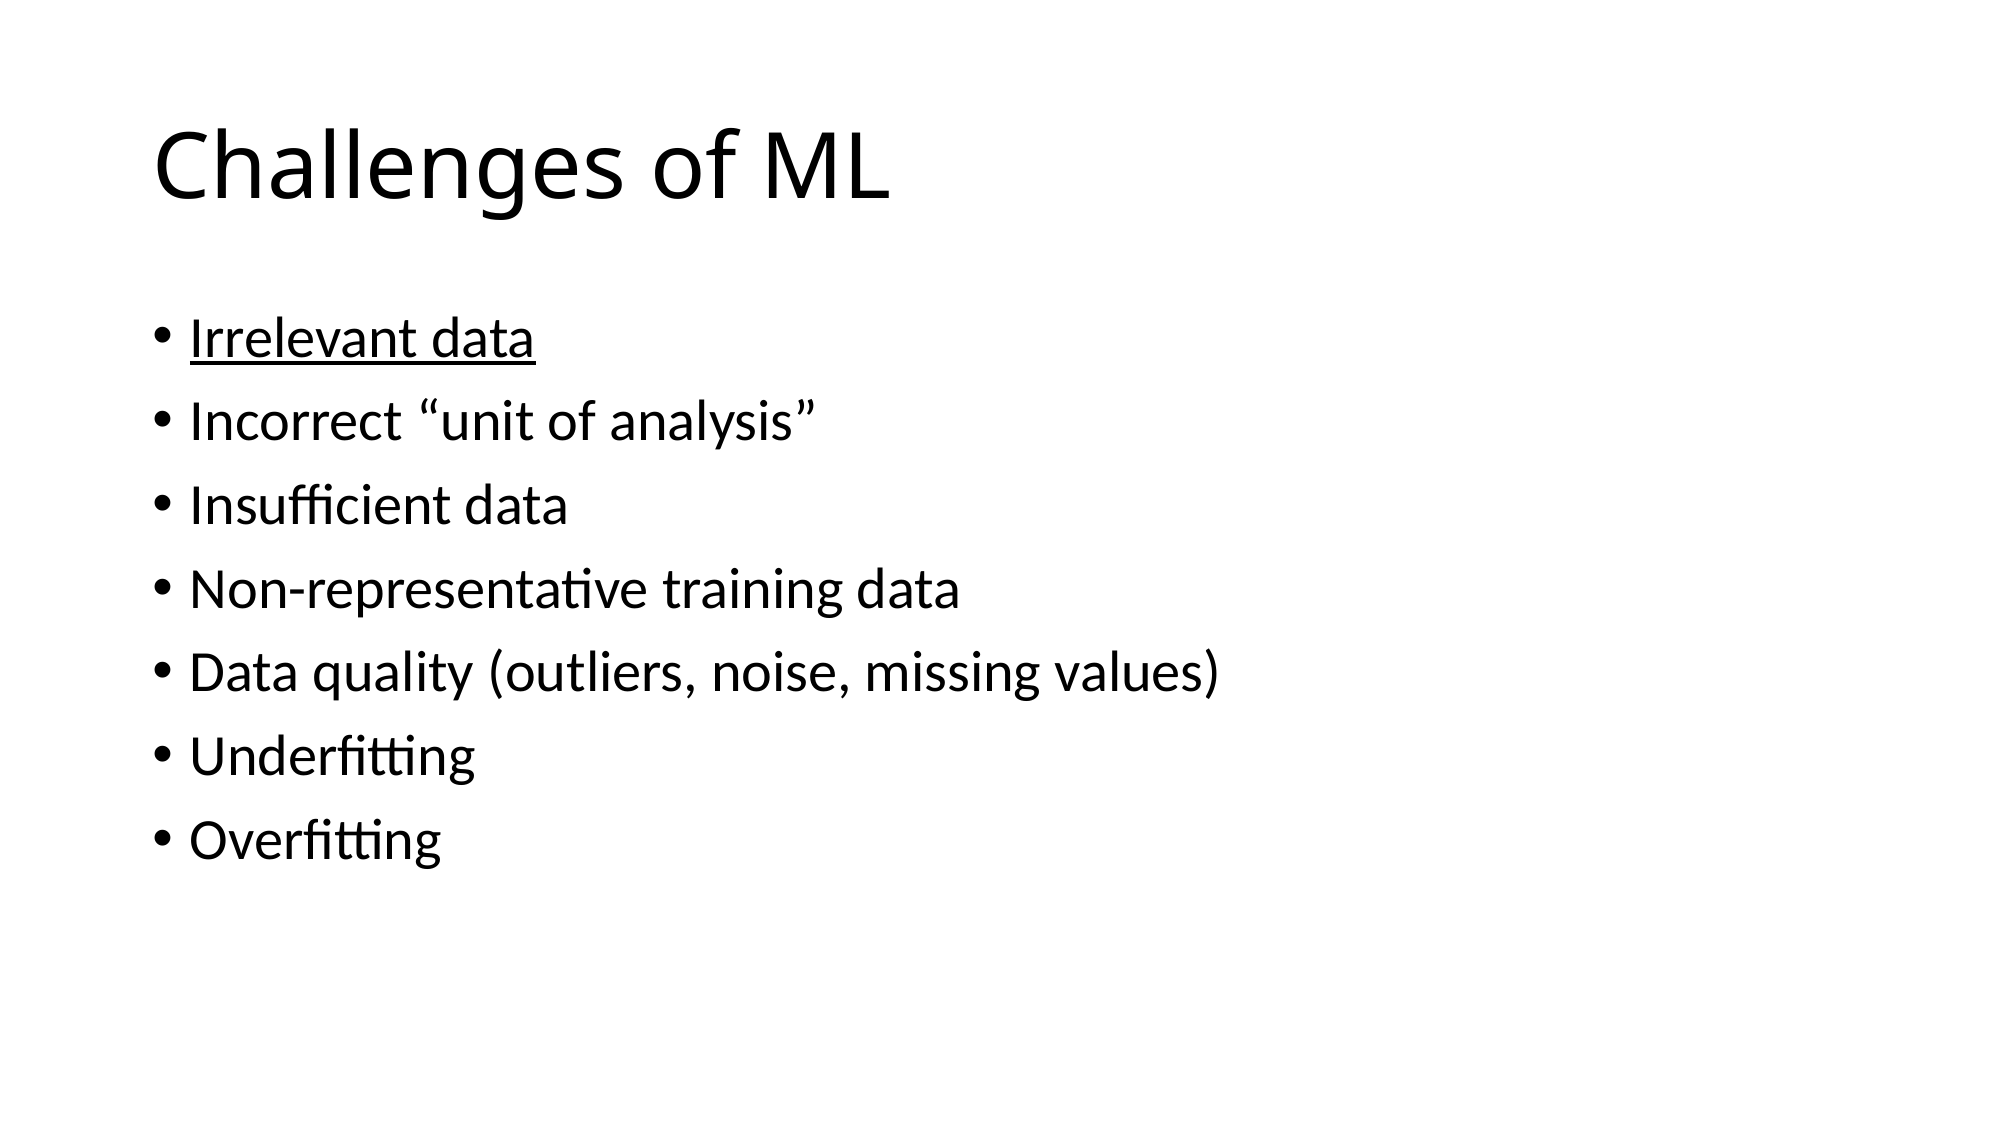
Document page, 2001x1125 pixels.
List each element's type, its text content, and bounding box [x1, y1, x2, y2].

title Challenges of ML [137, 59, 1863, 278]
list Irrelevant data Incorrect “unit of analysis” Insufficient data Non-representative training data Data quality (outliers, noise, missing values) Underfitting Overfitting [137, 299, 1863, 1014]
